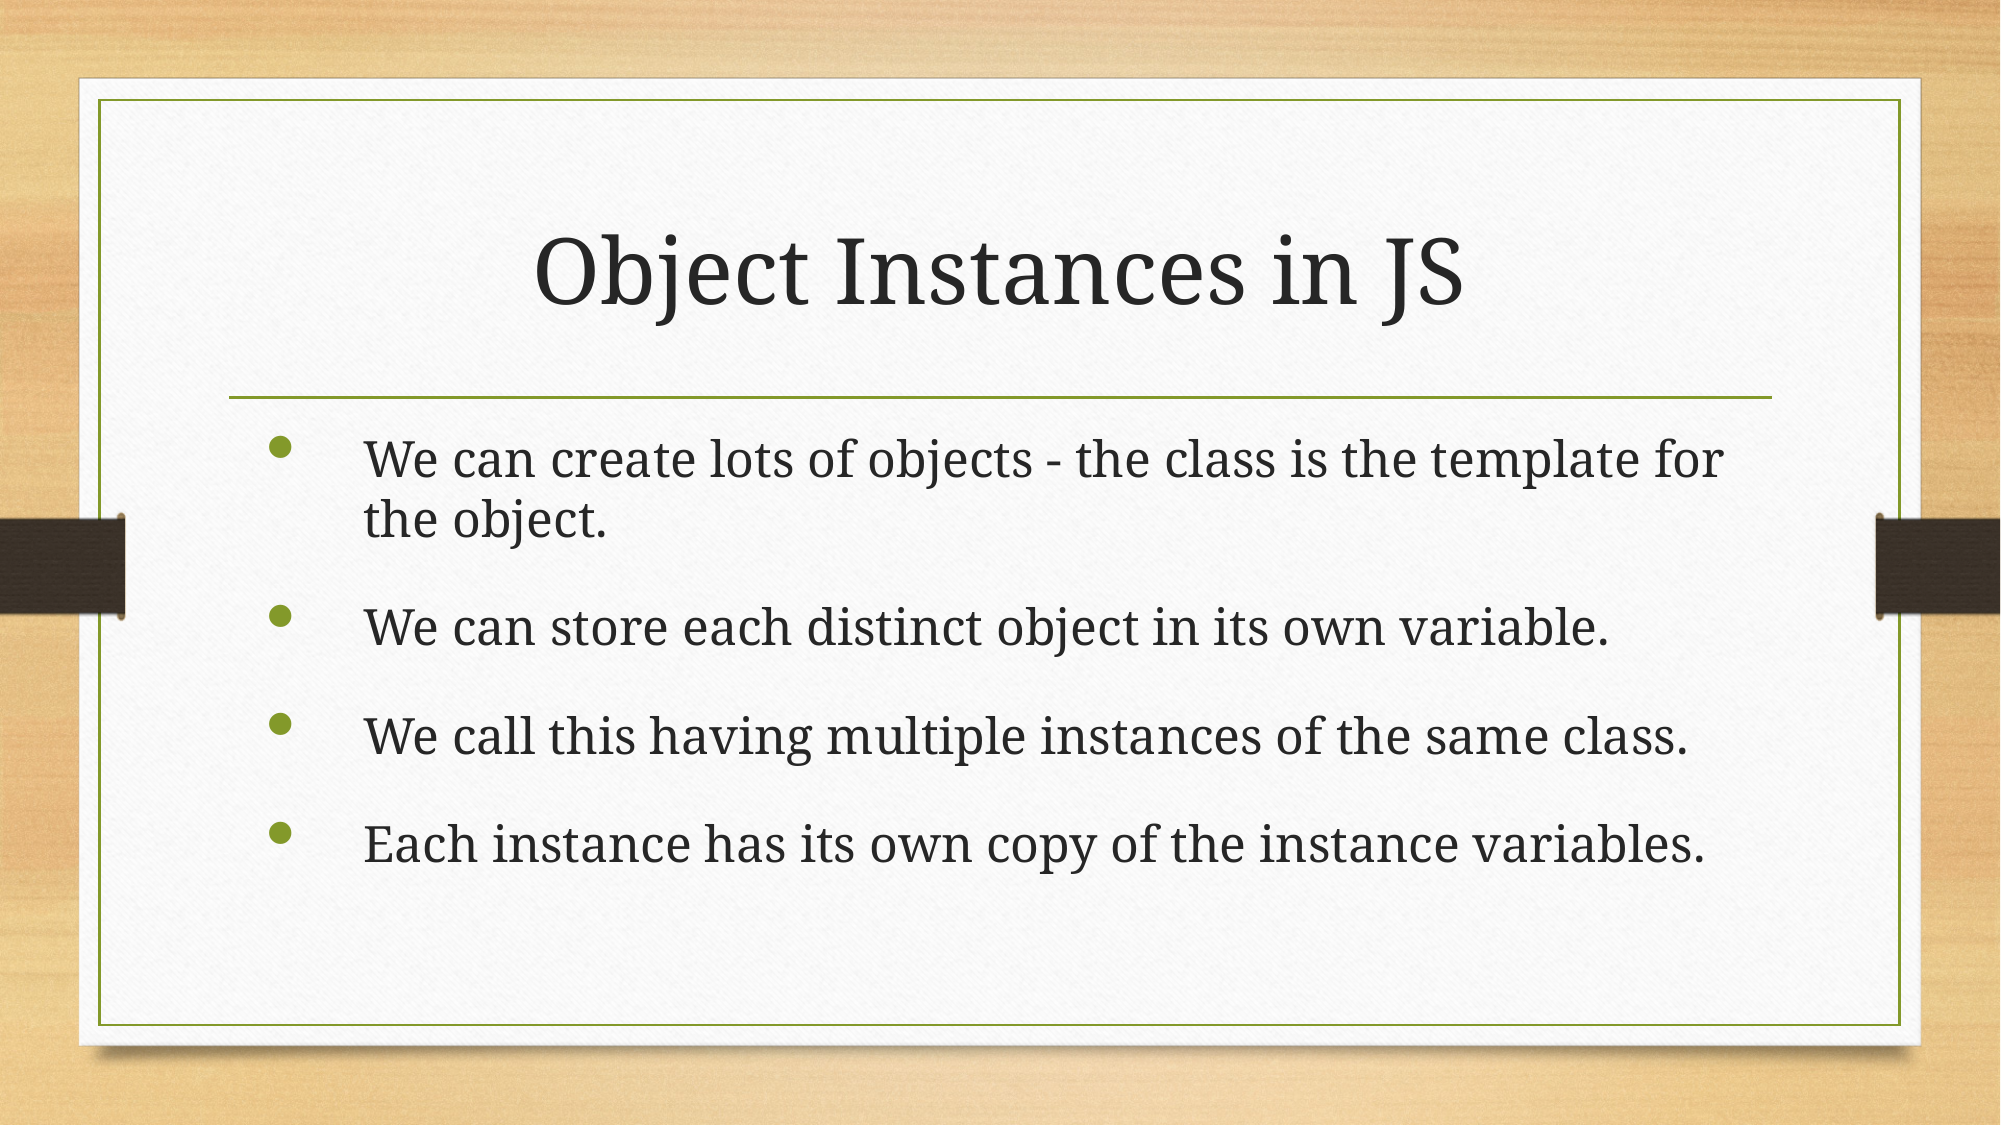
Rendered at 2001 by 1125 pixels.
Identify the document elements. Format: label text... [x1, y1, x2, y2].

list We can create lots of objects - the class is the template for the object. We can store each distinct object in its own variable. We call this having multiple instances of the same class. Each instance has its own copy of the instance variables. [212, 419, 1788, 964]
picture [0, 0, 2001, 1125]
title Object Instances in JS [212, 161, 1788, 375]
